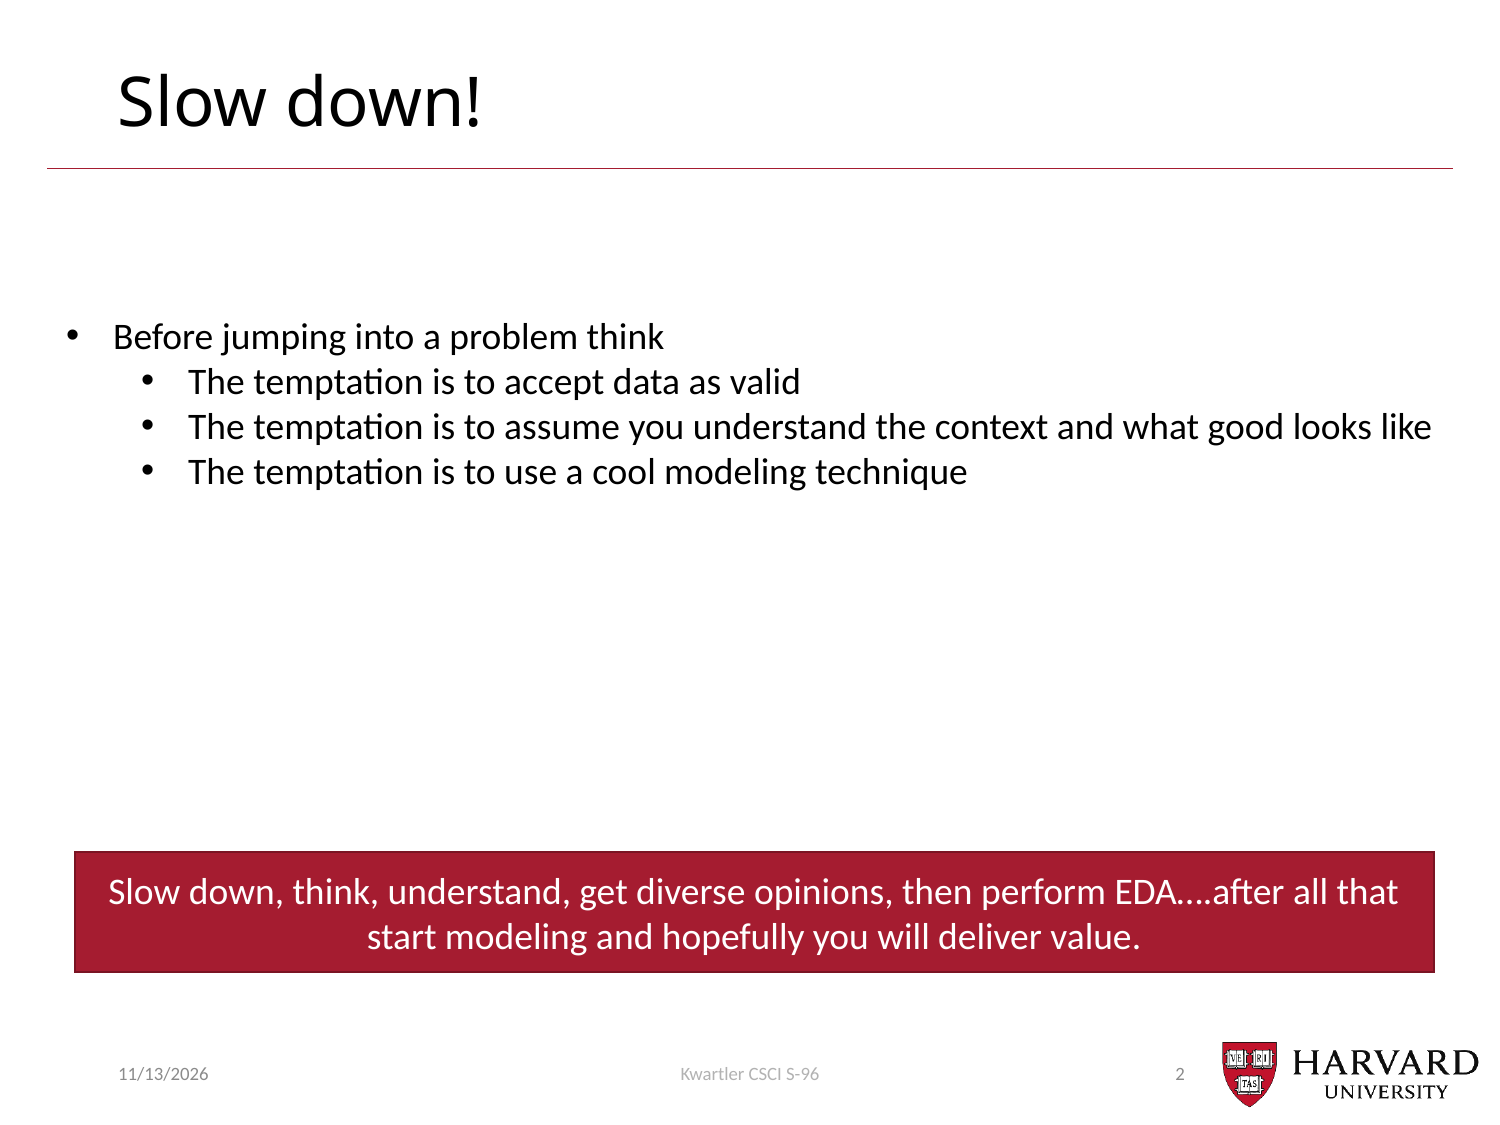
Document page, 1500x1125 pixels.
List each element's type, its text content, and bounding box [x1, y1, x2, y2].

text_box Slow down, think, understand, get diverse opinions, then perform EDA….after all that start modeling and hopefully you will deliver value. [74, 851, 1435, 973]
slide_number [103, 1042, 441, 1103]
slide_number 2 [1059, 1042, 1200, 1103]
title Slow down! [103, 59, 1397, 157]
footer Kwartler CSCI S-96 [496, 1042, 1004, 1103]
text_box Before jumping into a problem think The temptation is to accept data as valid The temptation is to assume you understand the context and what good looks like The temptation is to use a cool modeling technique [51, 304, 1449, 500]
picture [1200, 1024, 1500, 1125]
